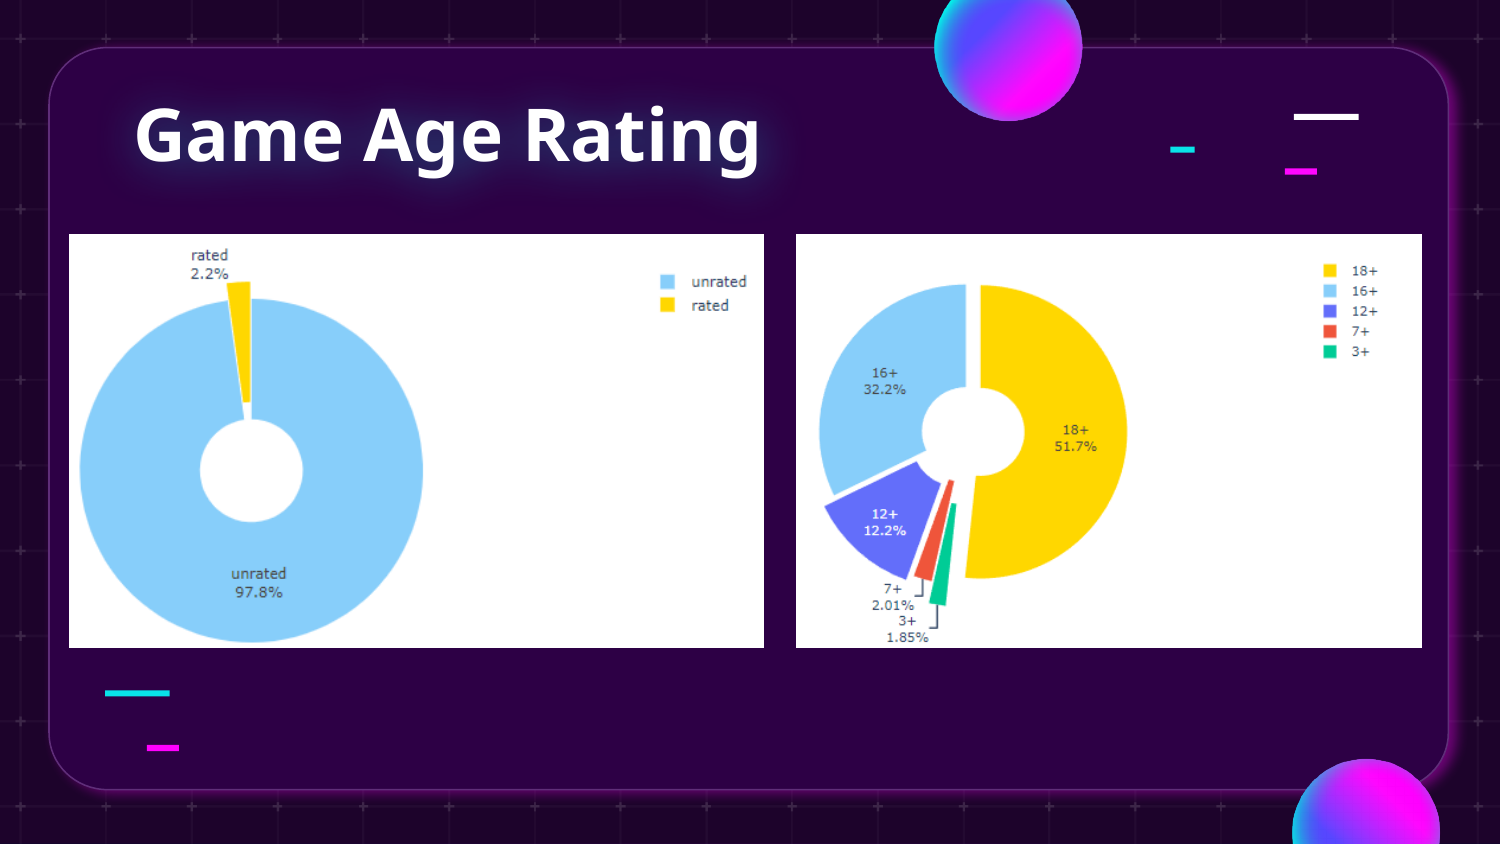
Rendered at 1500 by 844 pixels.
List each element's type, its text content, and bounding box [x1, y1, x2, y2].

picture [796, 234, 1423, 648]
title Game Age Rating [118, 85, 1382, 180]
picture [924, 0, 1094, 132]
picture [69, 234, 764, 648]
picture [1282, 747, 1452, 844]
